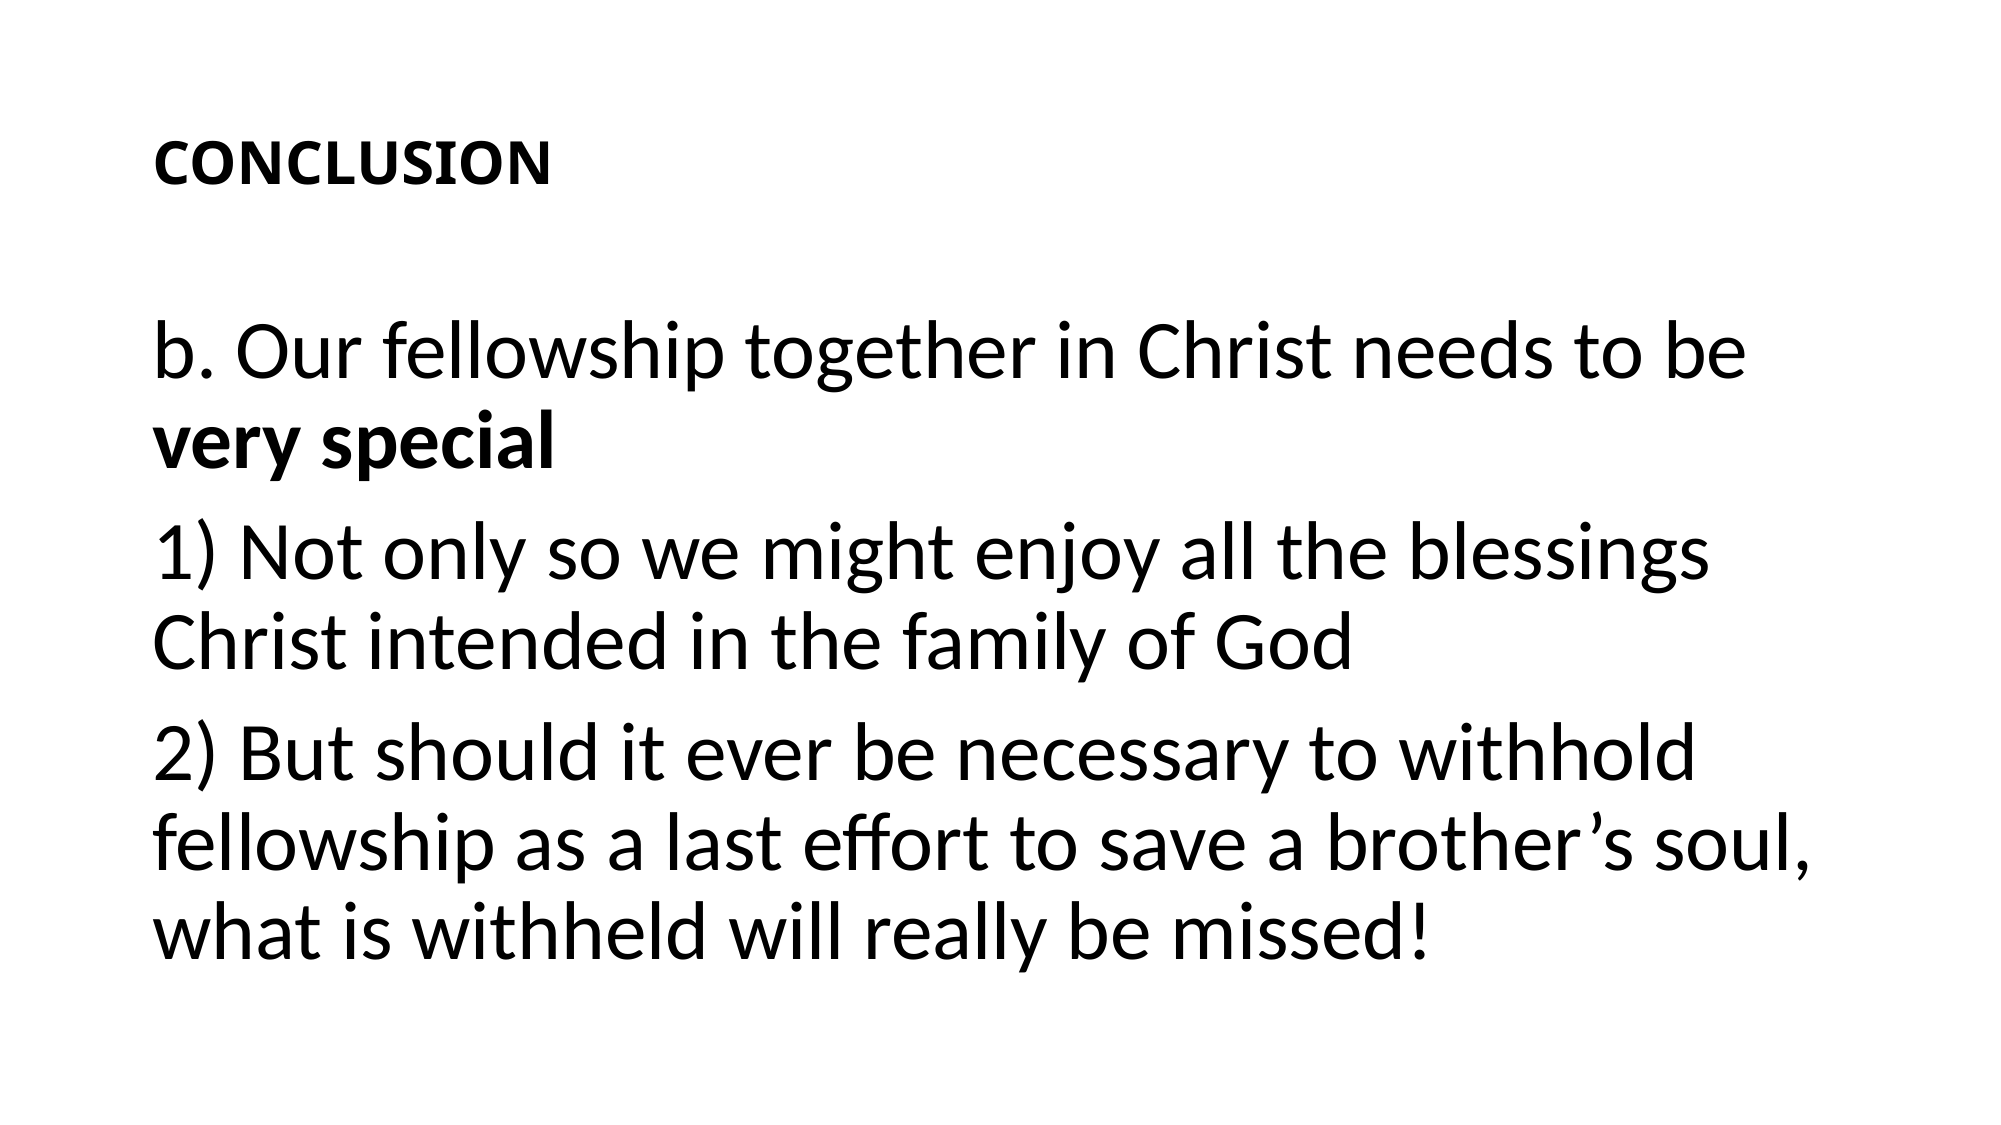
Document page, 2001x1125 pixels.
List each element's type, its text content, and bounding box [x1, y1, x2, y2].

list b. Our fellowship together in Christ needs to be very special 1) Not only so we might enjoy all the blessings Christ intended in the family of God 2) But should it ever be necessary to withhold fellowship as a last effort to save a brother’s soul, what is withheld will really be missed! [137, 299, 1863, 1014]
title CONCLUSION [137, 59, 1863, 278]
